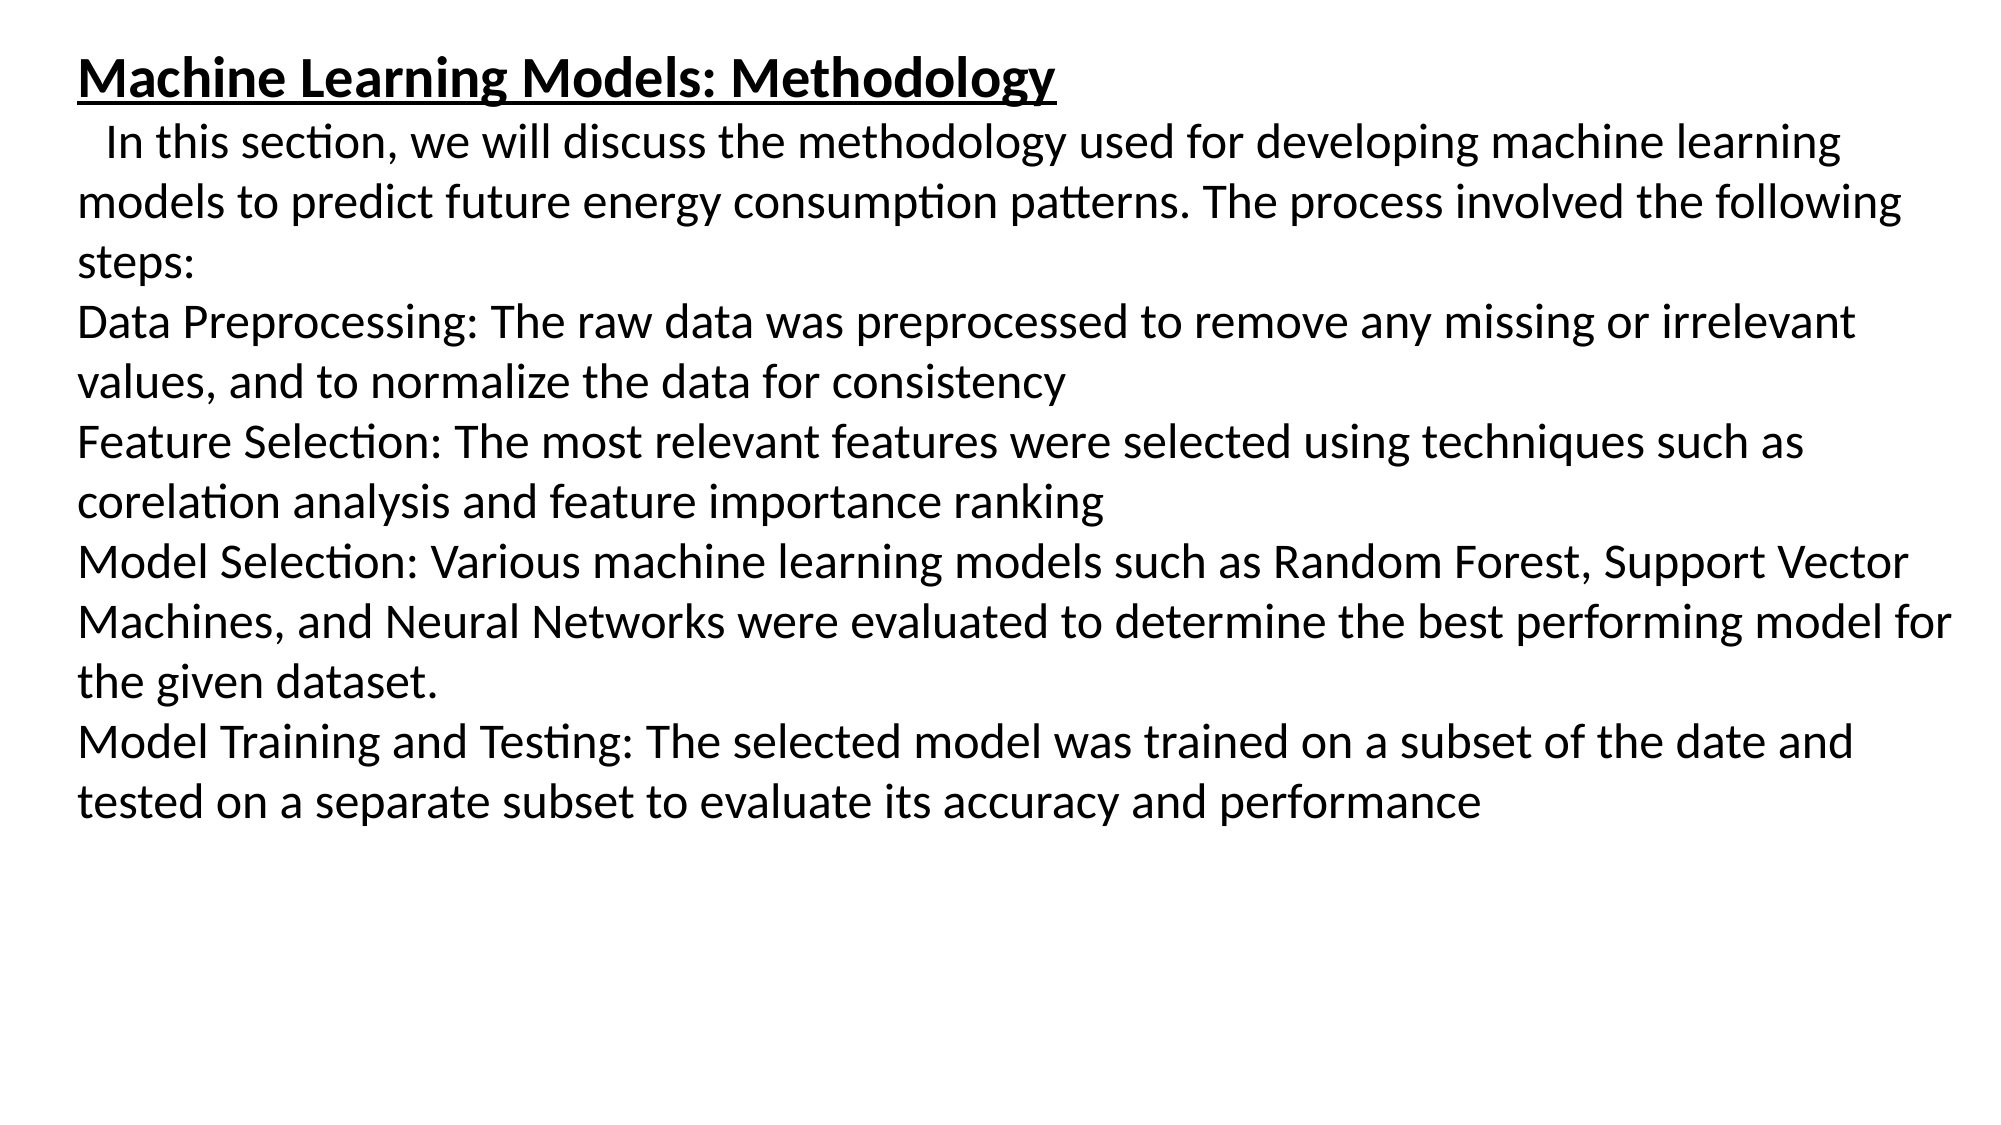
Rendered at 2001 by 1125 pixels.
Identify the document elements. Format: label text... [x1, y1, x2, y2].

text_box Machine Learning Models: Methodology In this section, we will discuss the methodology used for developing machine learning models to predict future energy consumption patterns. The process involved the following steps: Data Preprocessing: The raw data was preprocessed to remove any missing or irrelevant values, and to normalize the data for consistency Feature Selection: The most relevant features were selected using techniques such as corelation analysis and feature importance ranking Model Selection: Various machine learning models such as Random Forest, Support Vector Machines, and Neural Networks were evaluated to determine the best performing model for the given dataset. Model Training and Testing: The selected model was trained on a subset of the date and tested on a separate subset to evaluate its accuracy and performance [62, 31, 1986, 1080]
